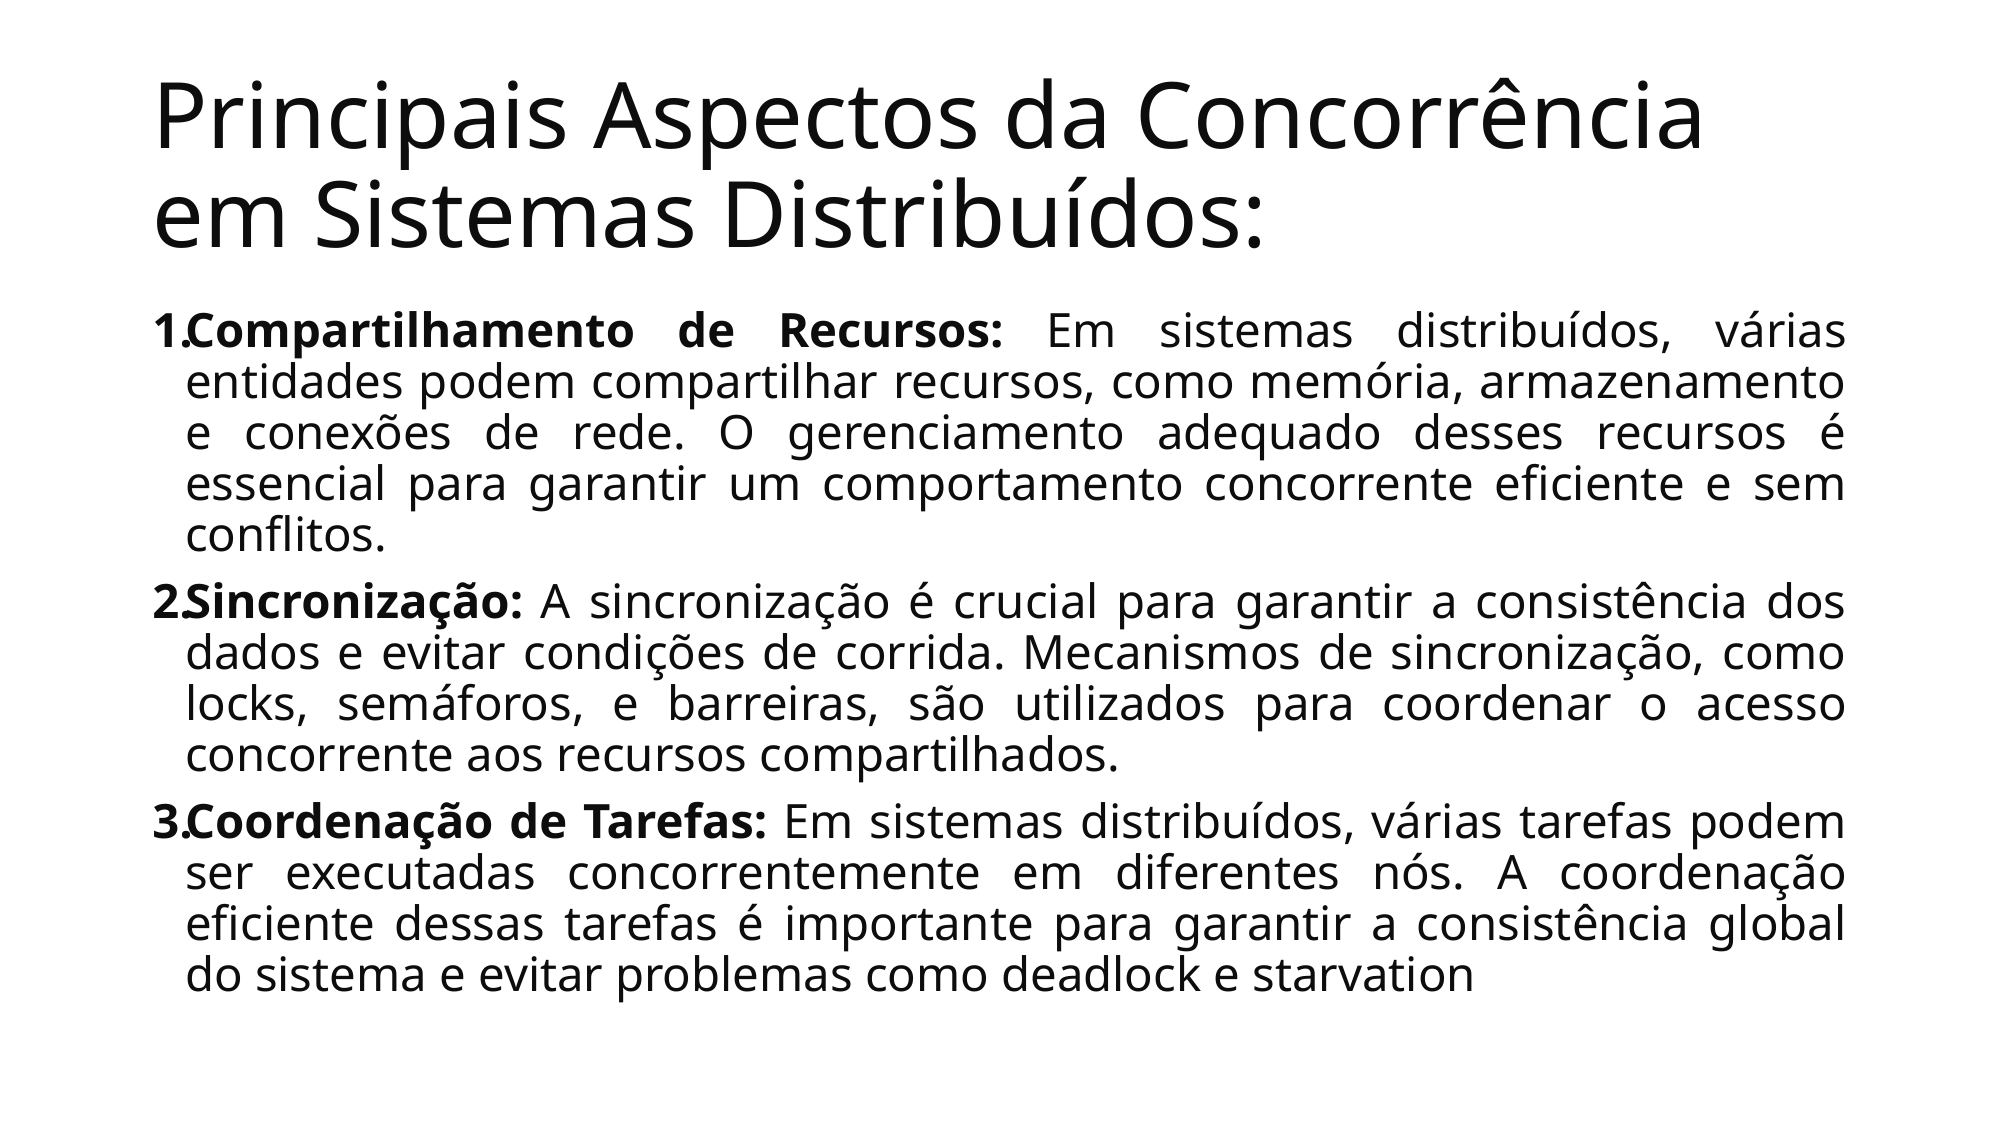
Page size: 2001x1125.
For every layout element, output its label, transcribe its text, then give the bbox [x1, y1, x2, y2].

list Compartilhamento de Recursos: Em sistemas distribuídos, várias entidades podem compartilhar recursos, como memória, armazenamento e conexões de rede. O gerenciamento adequado desses recursos é essencial para garantir um comportamento concorrente eficiente e sem conflitos. Sincronização: A sincronização é crucial para garantir a consistência dos dados e evitar condições de corrida. Mecanismos de sincronização, como locks, semáforos, e barreiras, são utilizados para coordenar o acesso concorrente aos recursos compartilhados. Coordenação de Tarefas: Em sistemas distribuídos, várias tarefas podem ser executadas concorrentemente em diferentes nós. A coordenação eficiente dessas tarefas é importante para garantir a consistência global do sistema e evitar problemas como deadlock e starvation [137, 299, 1863, 1014]
title Principais Aspectos da Concorrência em Sistemas Distribuídos: [137, 59, 1863, 278]
